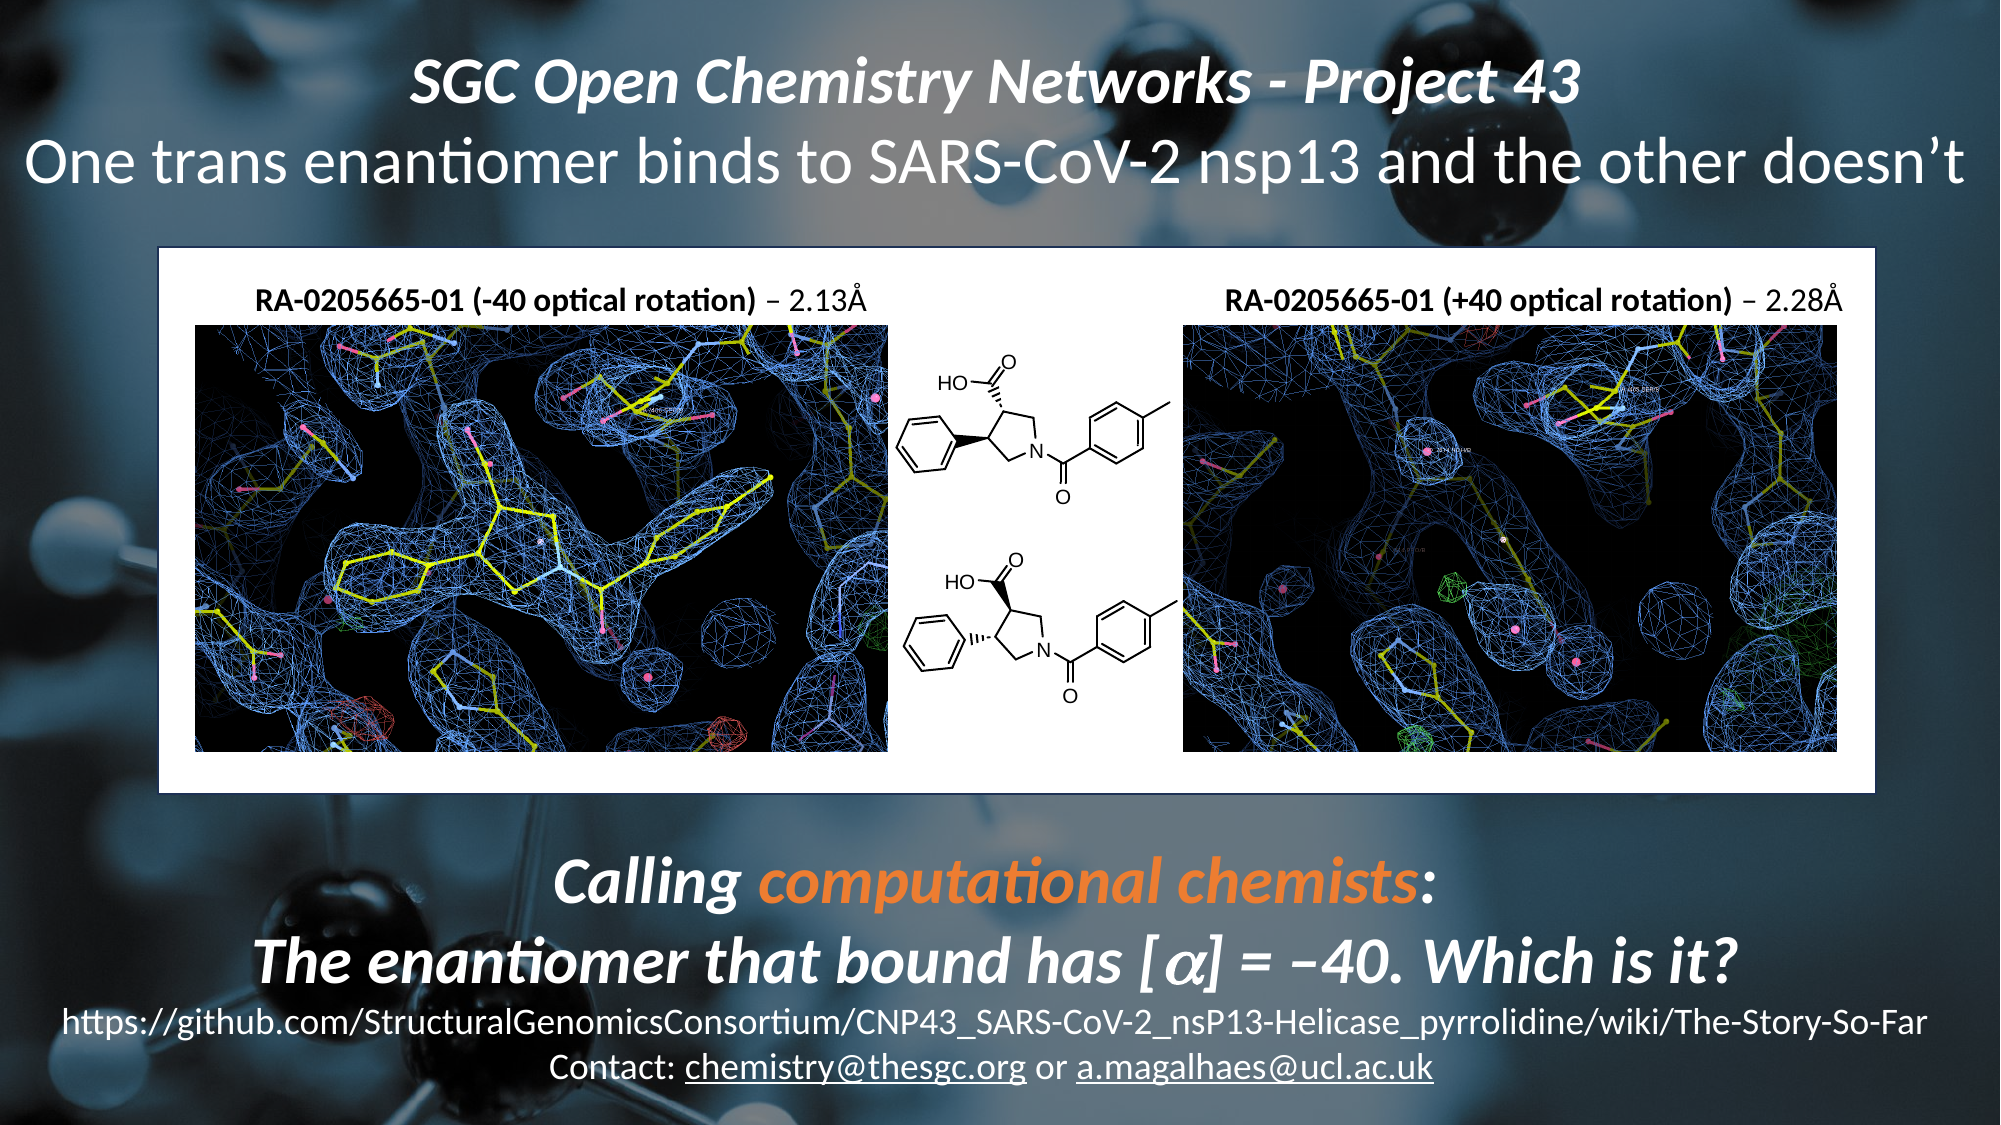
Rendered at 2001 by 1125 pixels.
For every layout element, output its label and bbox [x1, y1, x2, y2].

text_box [899, 550, 1183, 712]
picture [0, 0, 2000, 1125]
text_box [892, 351, 1175, 513]
